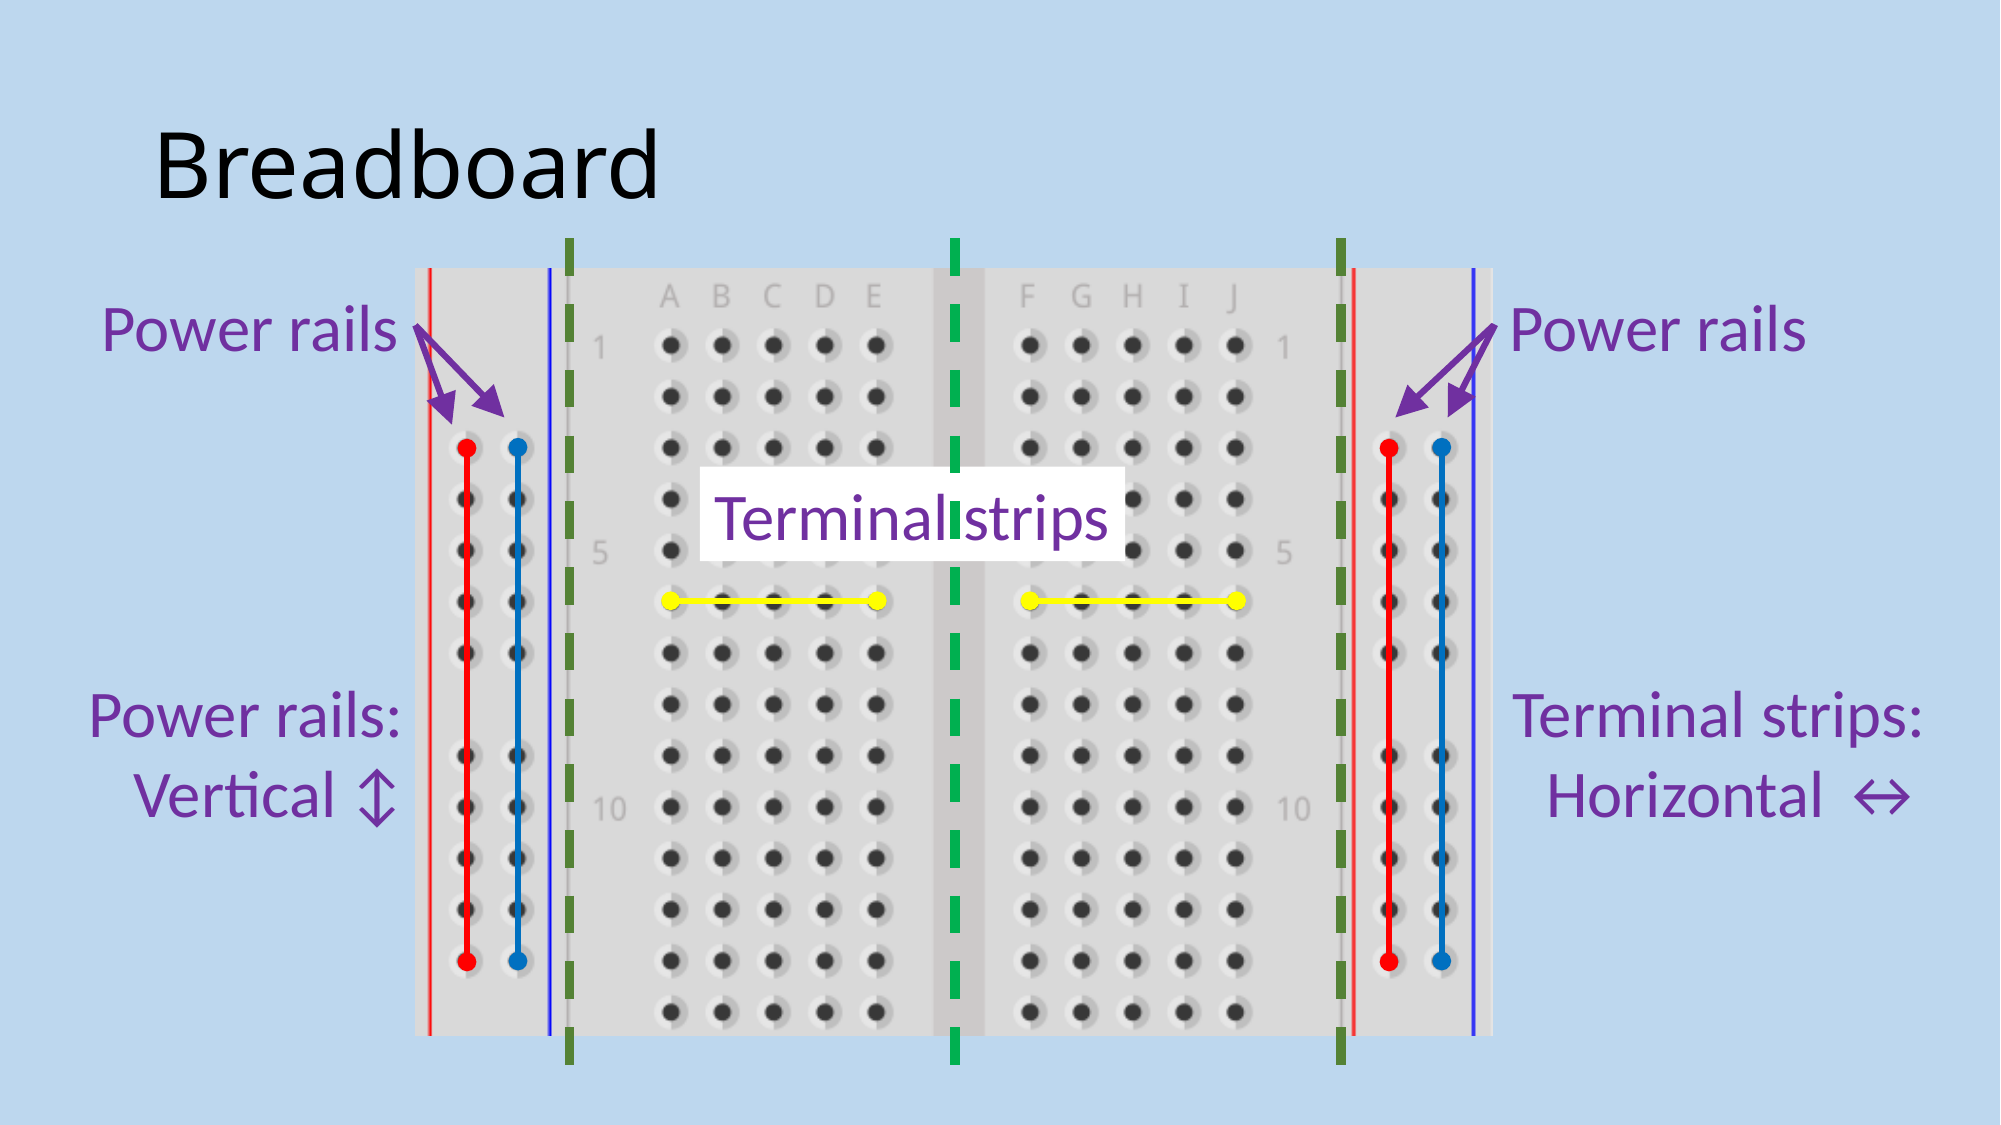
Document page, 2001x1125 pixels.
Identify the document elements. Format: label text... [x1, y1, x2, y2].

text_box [1395, 325, 1447, 418]
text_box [1447, 325, 1494, 418]
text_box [415, 325, 452, 425]
title Breadboard [137, 59, 1863, 278]
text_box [452, 325, 505, 418]
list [1342, 268, 1493, 1036]
text_box Terminal strips: Horizontal ↔ [1497, 663, 1941, 838]
text_box Power rails [86, 277, 414, 372]
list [956, 268, 1341, 1036]
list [415, 268, 569, 1036]
text_box Power rails [1495, 277, 1823, 372]
text_box Power rails: Vertical ↕ [73, 663, 415, 838]
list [570, 268, 954, 1036]
